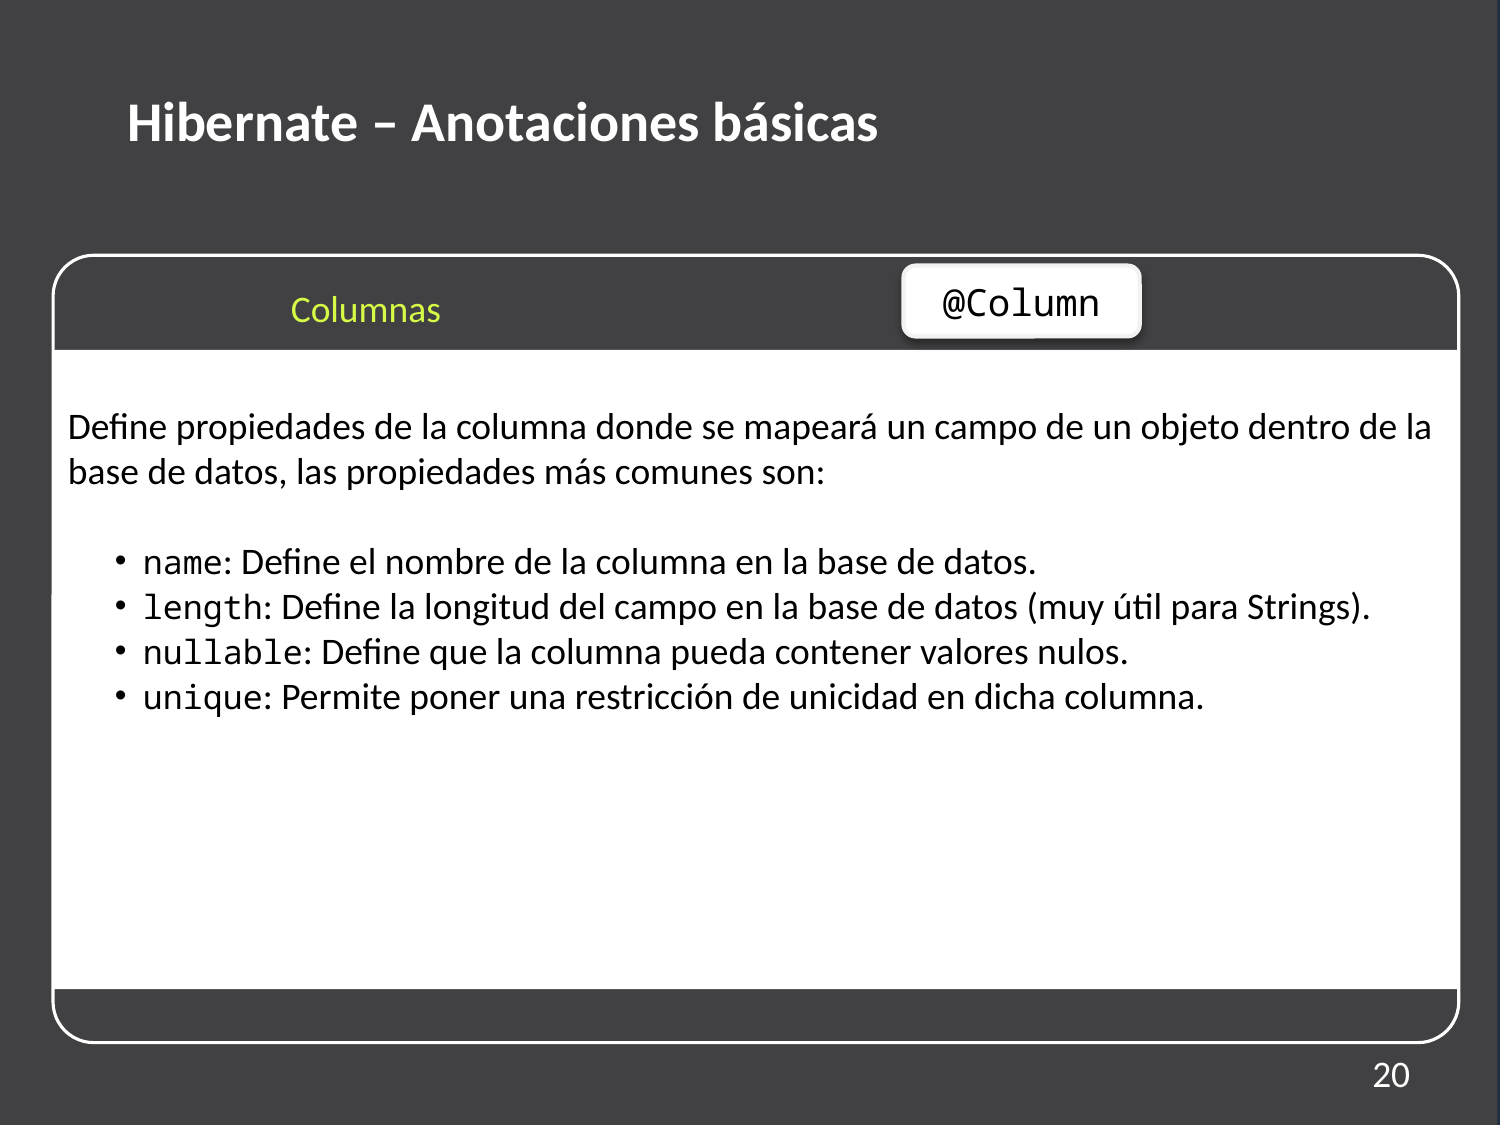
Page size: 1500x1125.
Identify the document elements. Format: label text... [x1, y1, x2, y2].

text_box 20 [1281, 1051, 1425, 1103]
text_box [52, 255, 1459, 1043]
list Hibernate – Anotaciones básicas [112, 78, 1329, 161]
